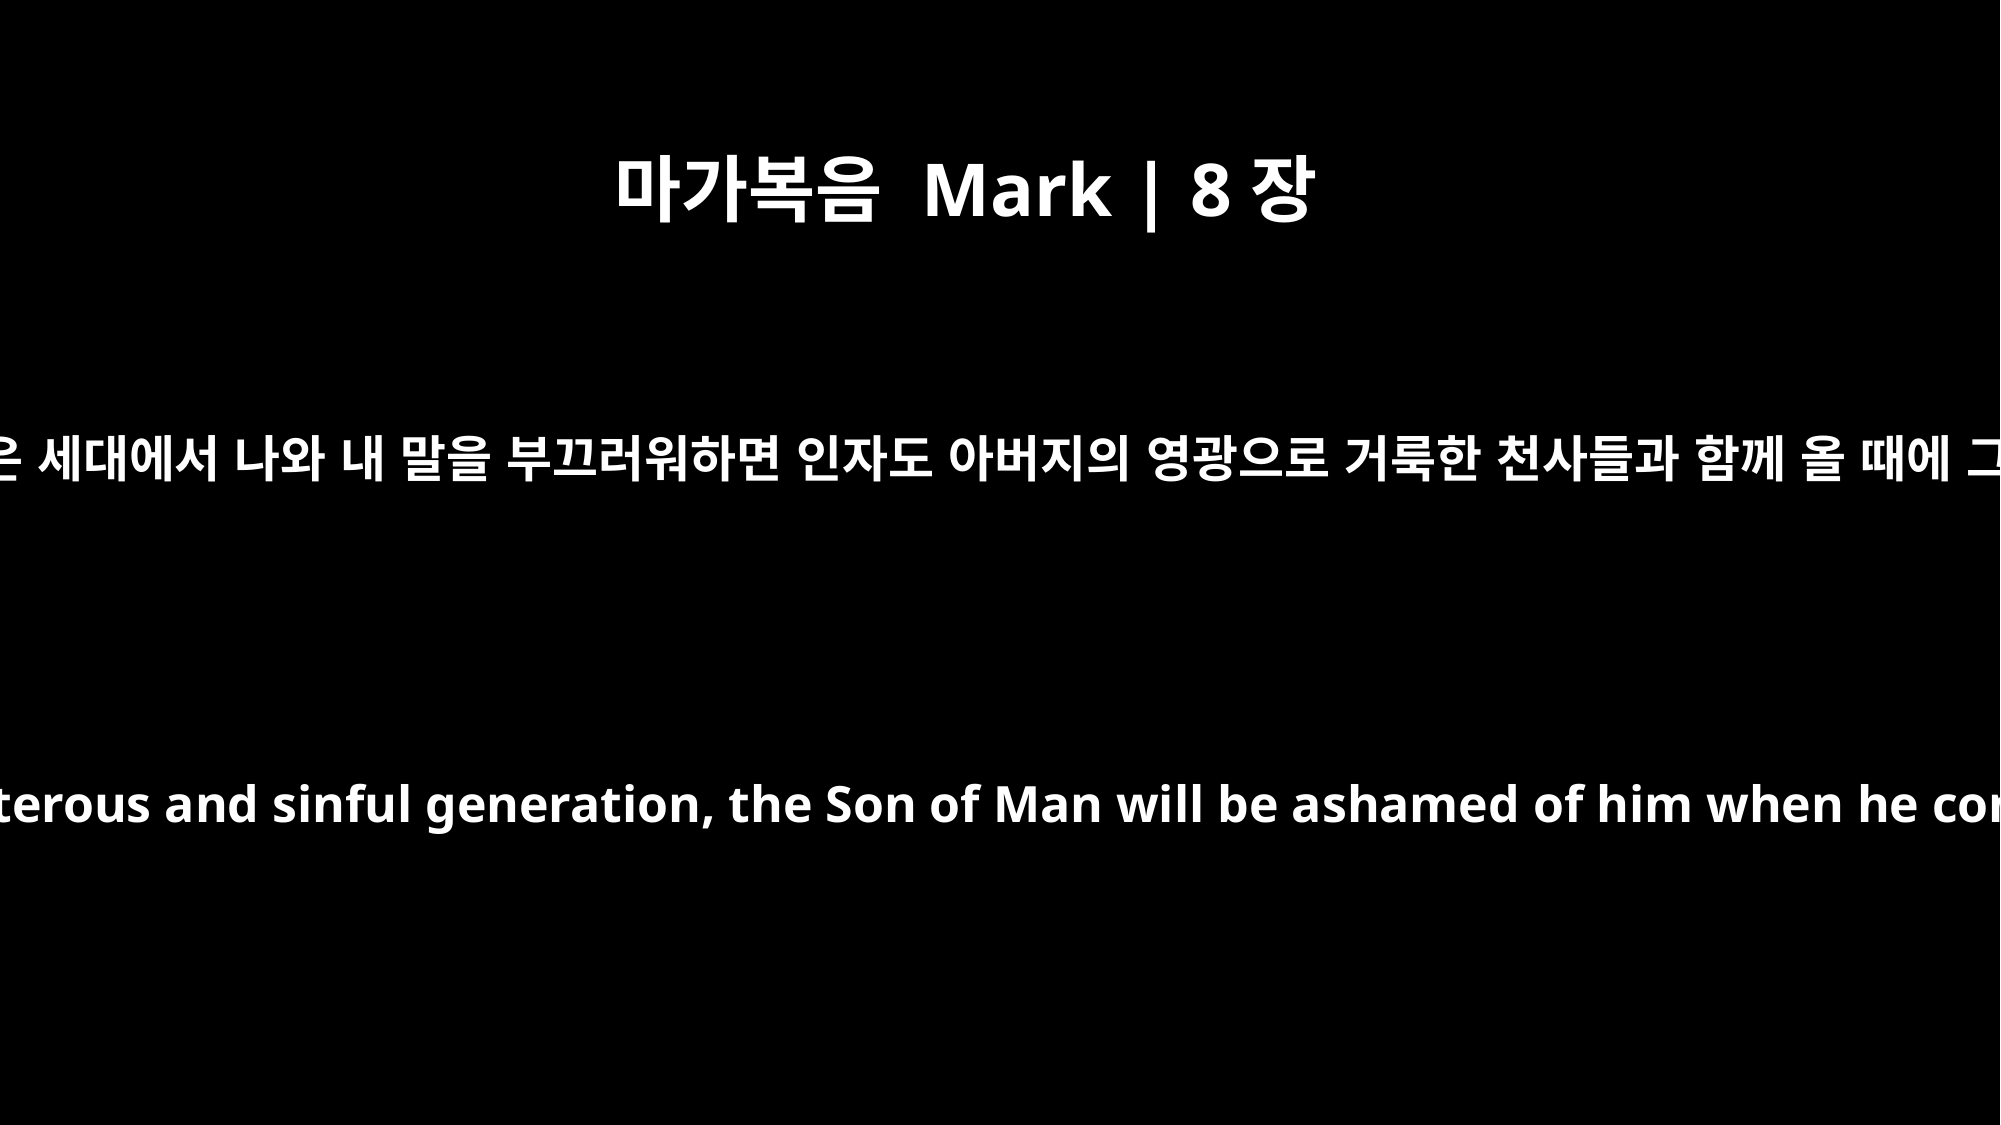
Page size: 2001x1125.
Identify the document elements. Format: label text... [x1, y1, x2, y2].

text_box If anyone is ashamed of me and my words in this adulterous and sinful generation, the Son of Man will be ashamed of him when he comes in his Father's glory with the holy angels." [0, 764, 2000, 840]
text_box 마가복음 Mark | 8장 [599, 136, 1333, 239]
text_box 38 누구든지 이 음란하고 죄 많은 세대에서 나와 내 말을 부끄러워하면 인자도 아버지의 영광으로 거룩한 천사들과 함께 올 때에 그 사람을 부끄러워하리라 [0, 359, 2000, 495]
